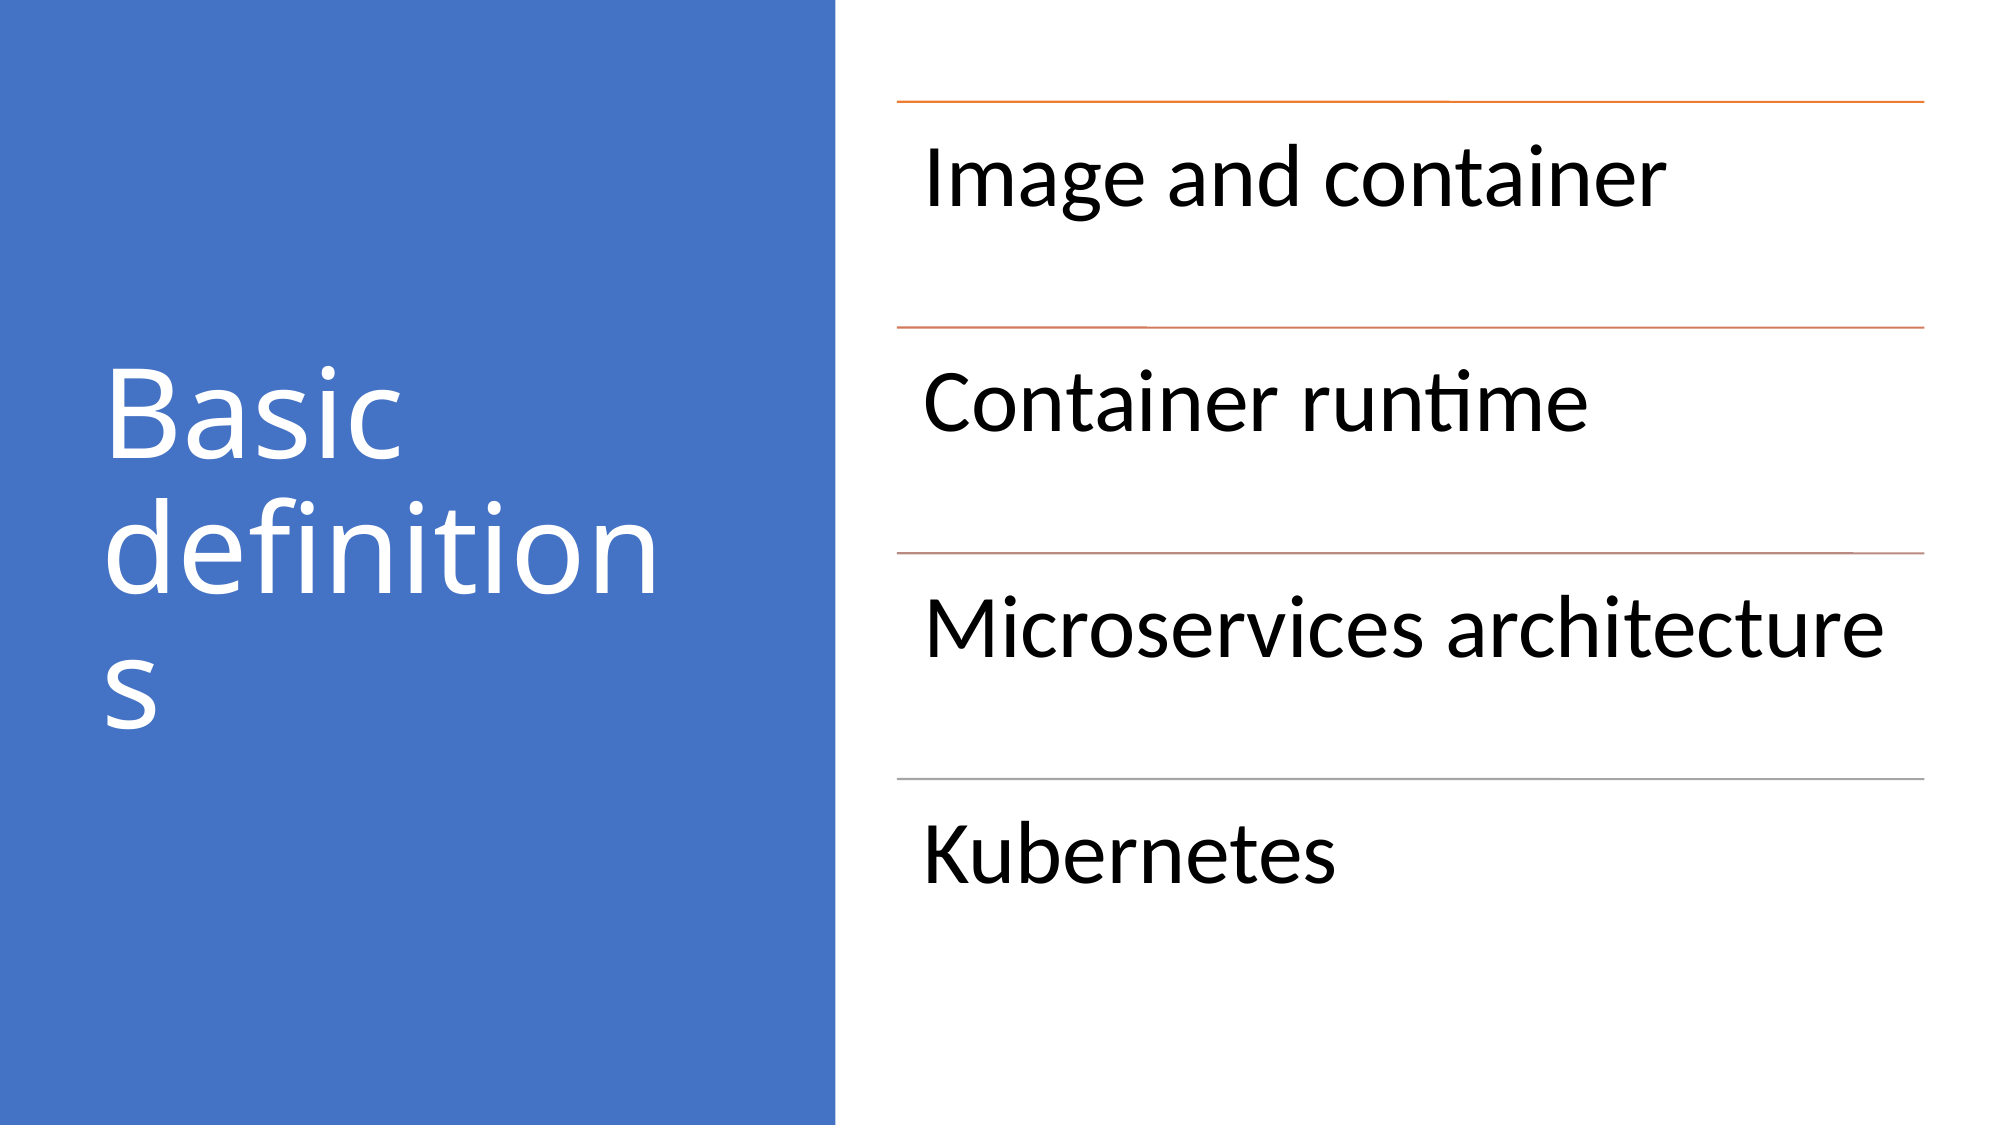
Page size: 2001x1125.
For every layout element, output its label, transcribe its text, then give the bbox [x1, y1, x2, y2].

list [897, 101, 1925, 1005]
title Basic definitions [86, 101, 711, 1005]
text_box [0, 0, 836, 1125]
